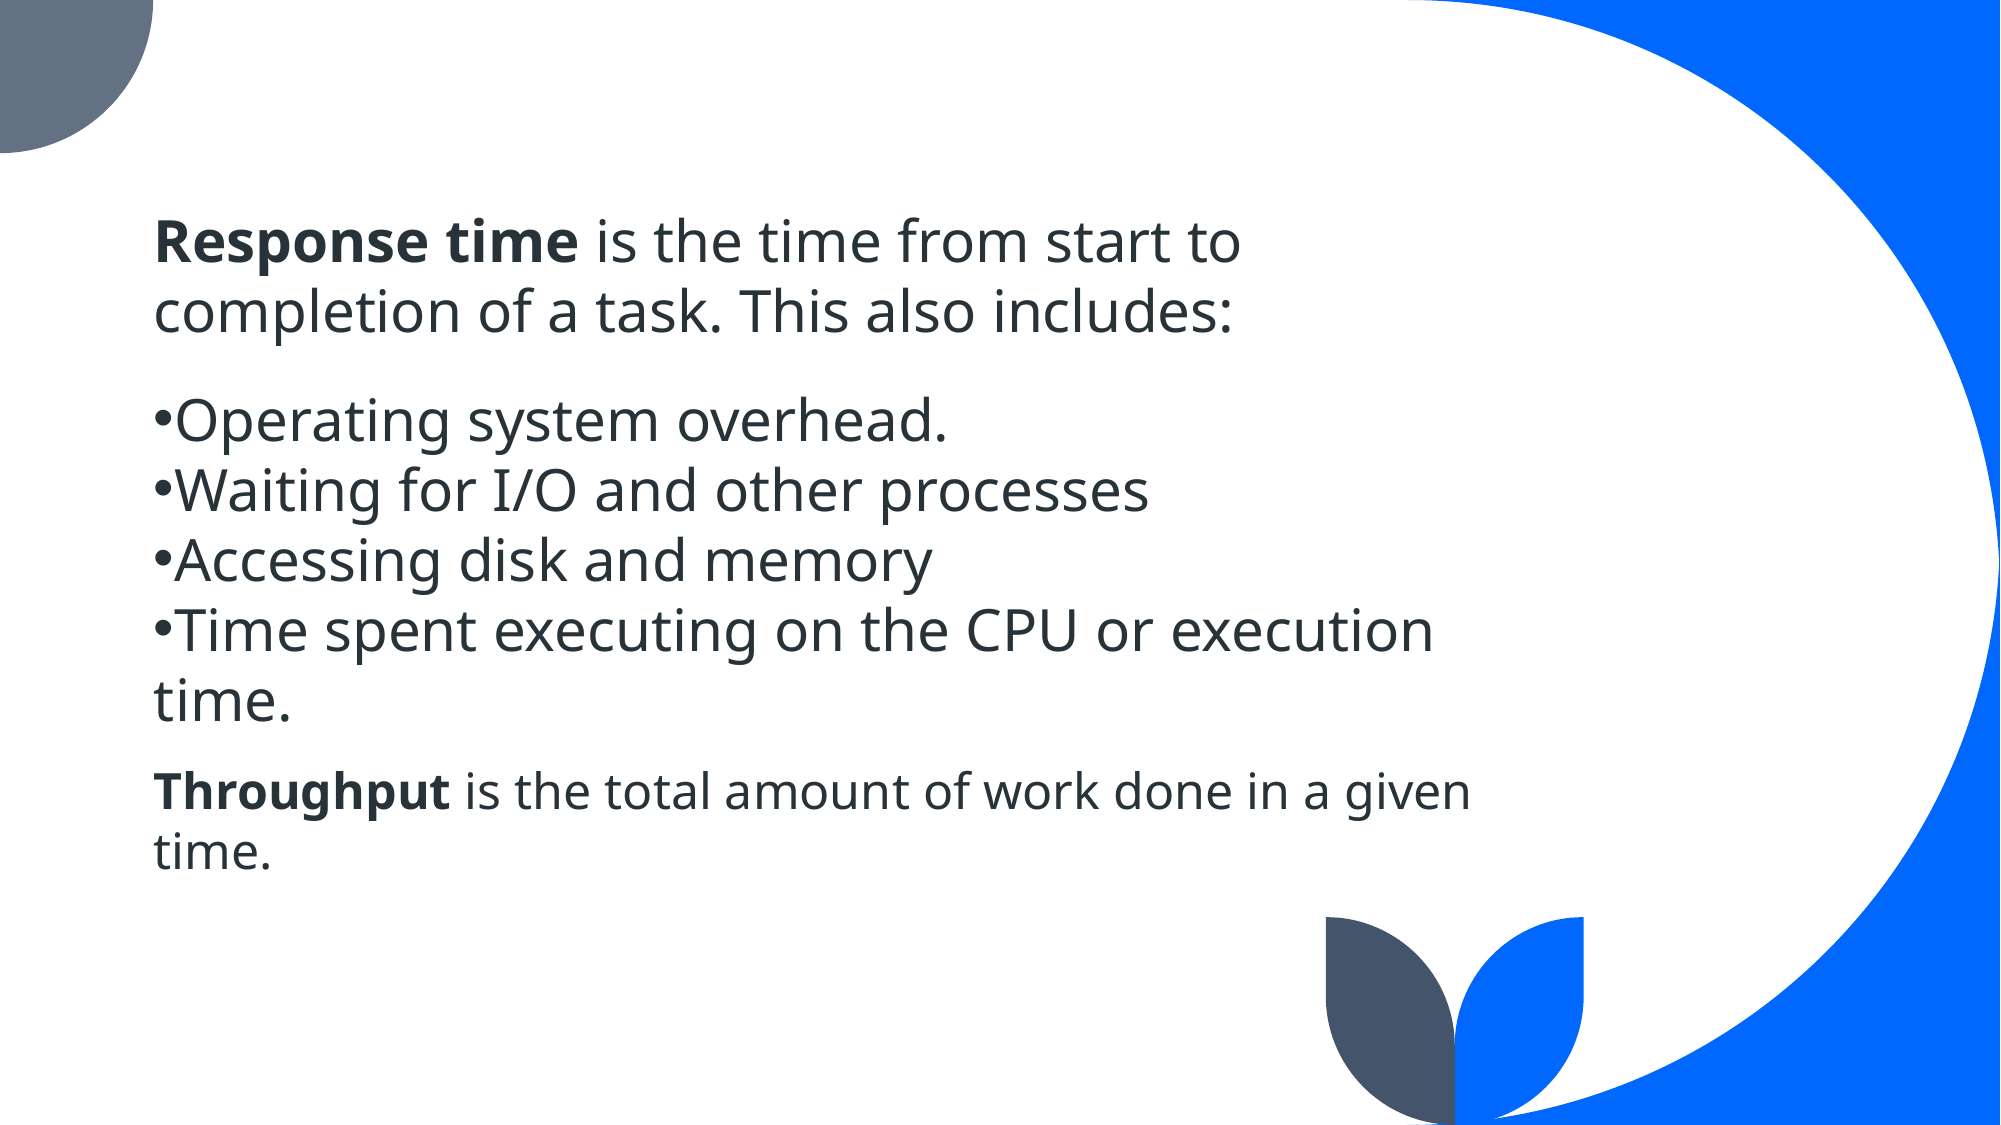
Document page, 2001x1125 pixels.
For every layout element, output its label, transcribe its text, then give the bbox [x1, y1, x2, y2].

text_box Operating system overhead. Waiting for I/O and other processes Accessing disk and memory Time spent executing on the CPU or execution time. [139, 375, 1546, 741]
text_box Response time is the time from start to completion of a task. This also includes: [139, 196, 1479, 352]
text_box Throughput is the total amount of work done in a given time. [139, 752, 1596, 887]
